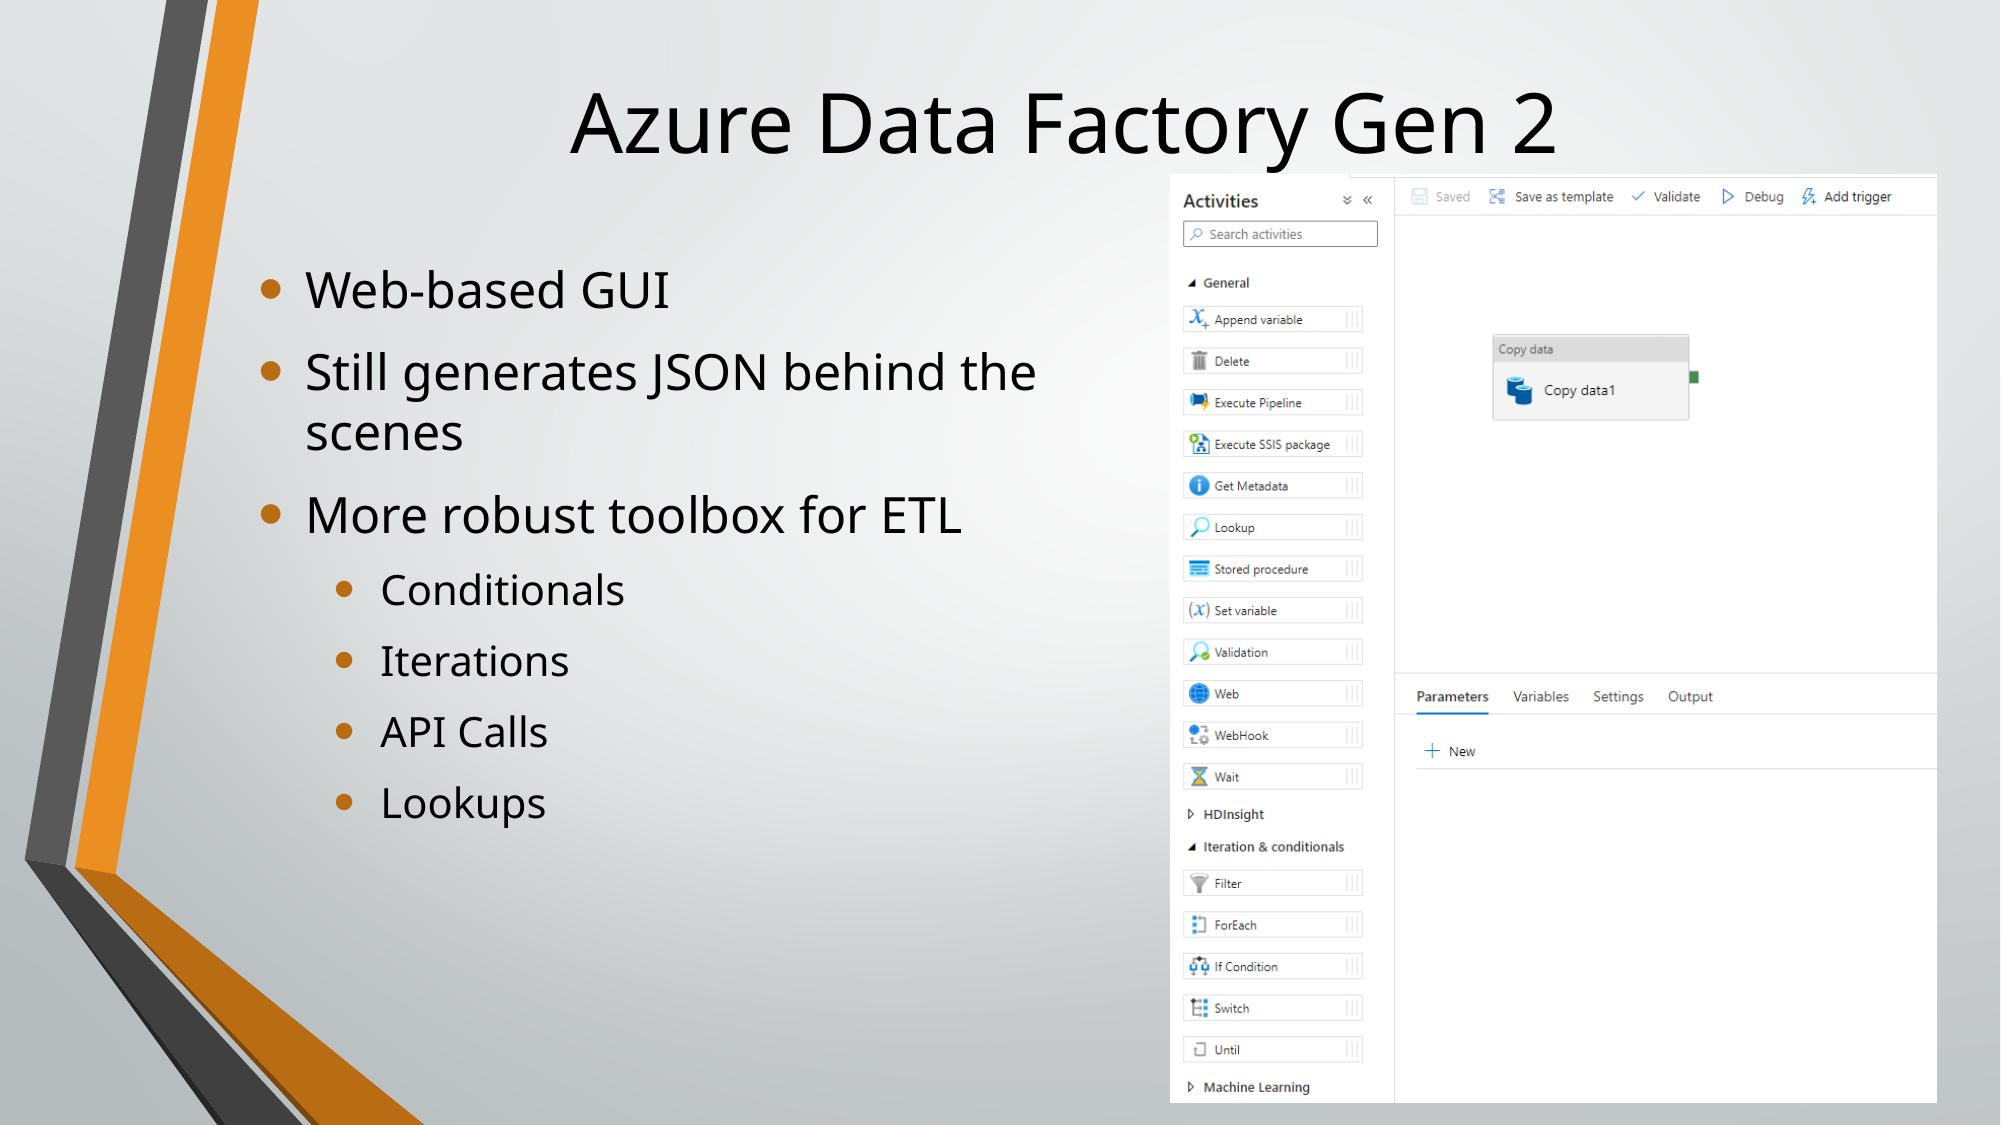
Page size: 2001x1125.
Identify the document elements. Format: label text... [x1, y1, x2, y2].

list Web-based GUI Still generates JSON behind the scenes More robust toolbox for ETL Conditionals Iterations API Calls Lookups [243, 217, 1136, 950]
title Azure Data Factory Gen 2 [243, 43, 1887, 197]
picture [1169, 174, 1937, 1104]
